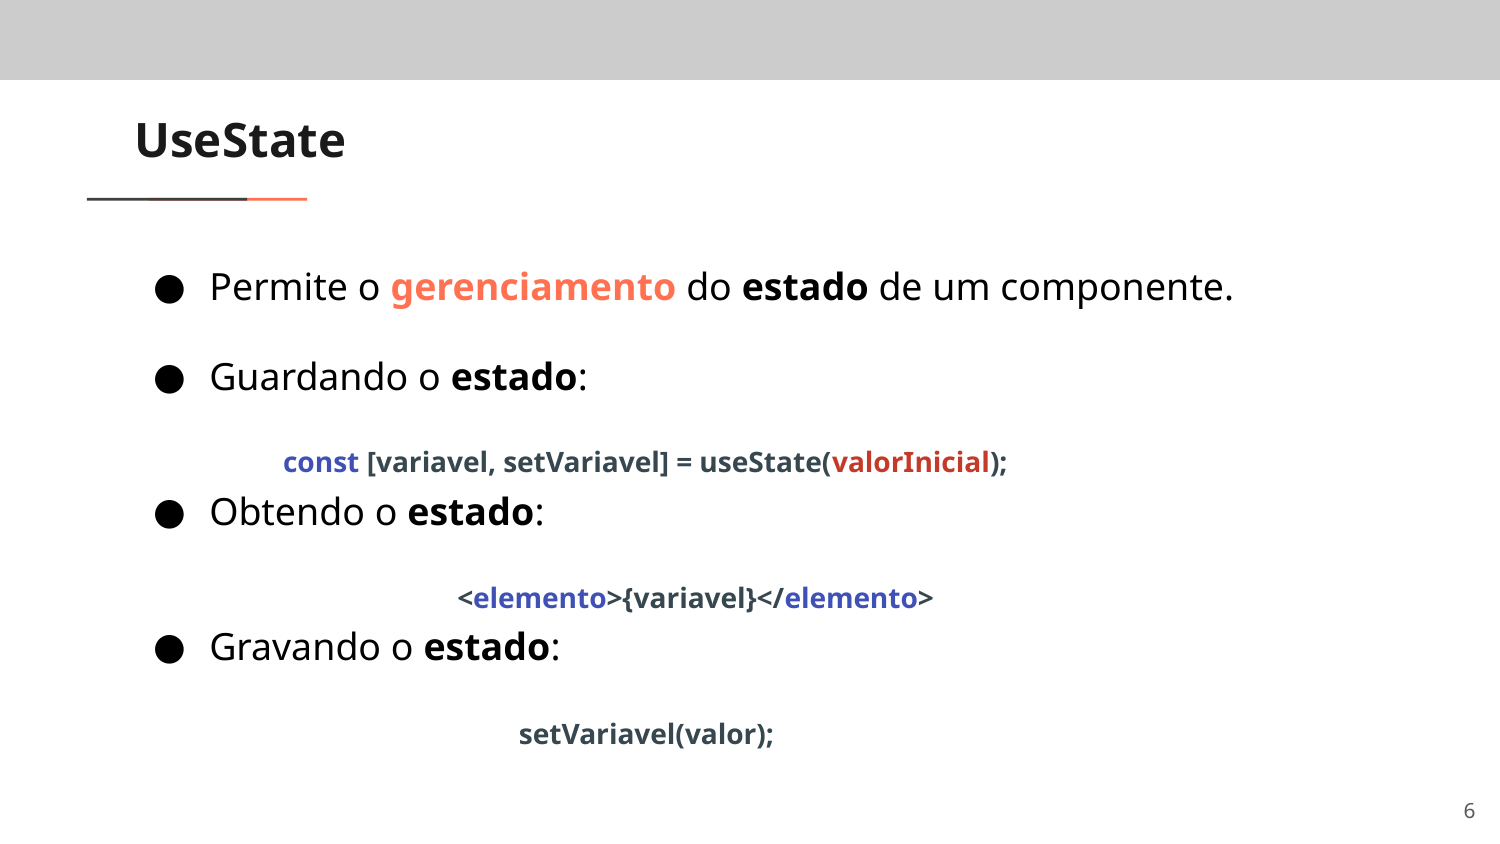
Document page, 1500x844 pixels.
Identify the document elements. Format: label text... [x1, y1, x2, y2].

text_box <elemento>{variavel}</elemento> [442, 548, 1058, 630]
text_box const [variavel, setVariavel] = useState(valorInicial); [268, 412, 1232, 494]
text_box Permite o gerenciamento do estado de um componente. Guardando o estado: Obtendo o estado: Gravando o estado: [119, 247, 1401, 844]
slide_number ‹#› [1401, 779, 1491, 844]
text_box setVariavel(valor); [503, 684, 996, 765]
title UseState [119, 94, 1381, 183]
